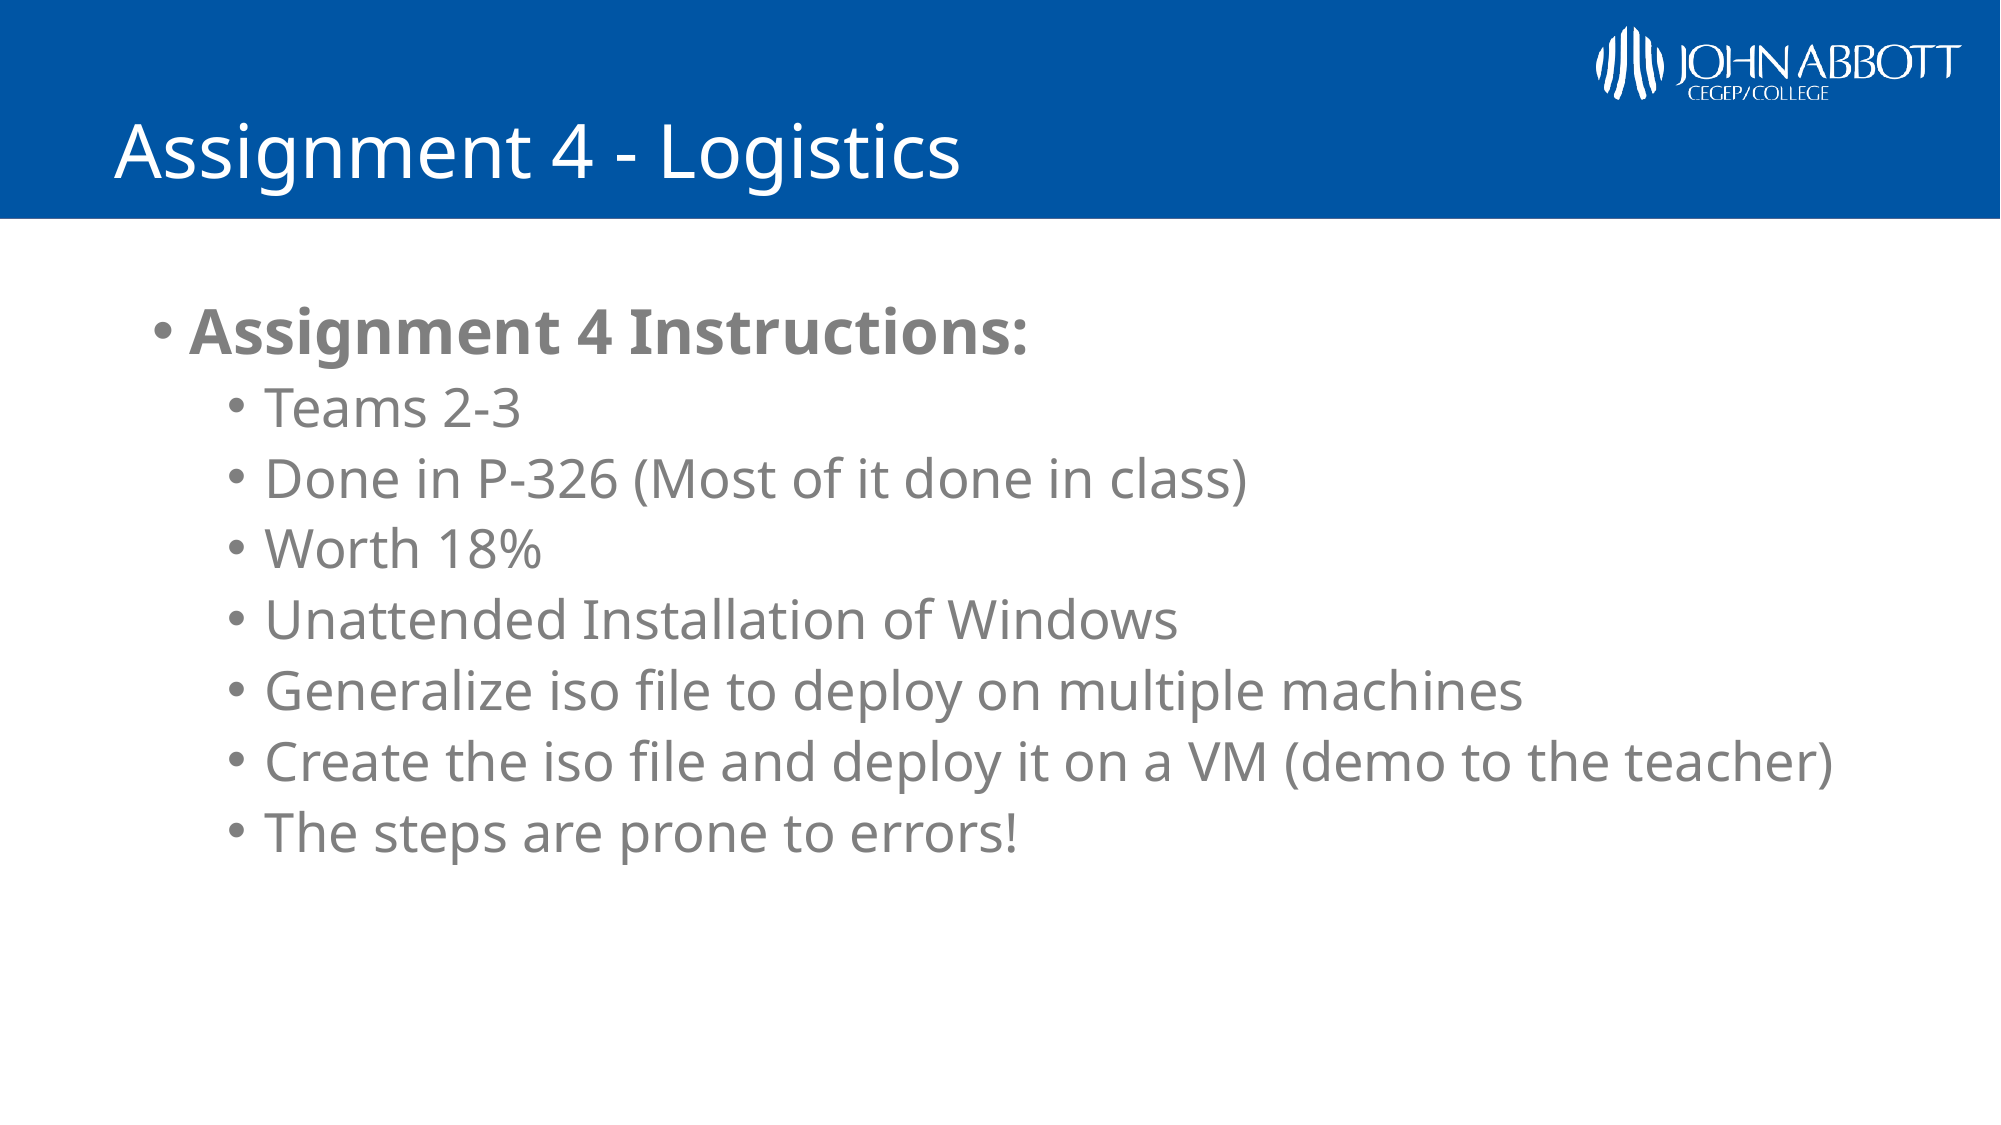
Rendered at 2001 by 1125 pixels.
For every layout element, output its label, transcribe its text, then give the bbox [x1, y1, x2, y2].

picture [1863, 26, 1962, 100]
list Assignment 4 Instructions: Teams 2-3 Done in P-326 (Most of it done in class) Worth 18% Unattended Installation of Windows Generalize iso file to deploy on multiple machines Create the iso file and deploy it on a VM (demo to the teacher) The steps are prone to errors! [137, 299, 1863, 1014]
title Assignment 4 - Logistics [99, 0, 1863, 202]
